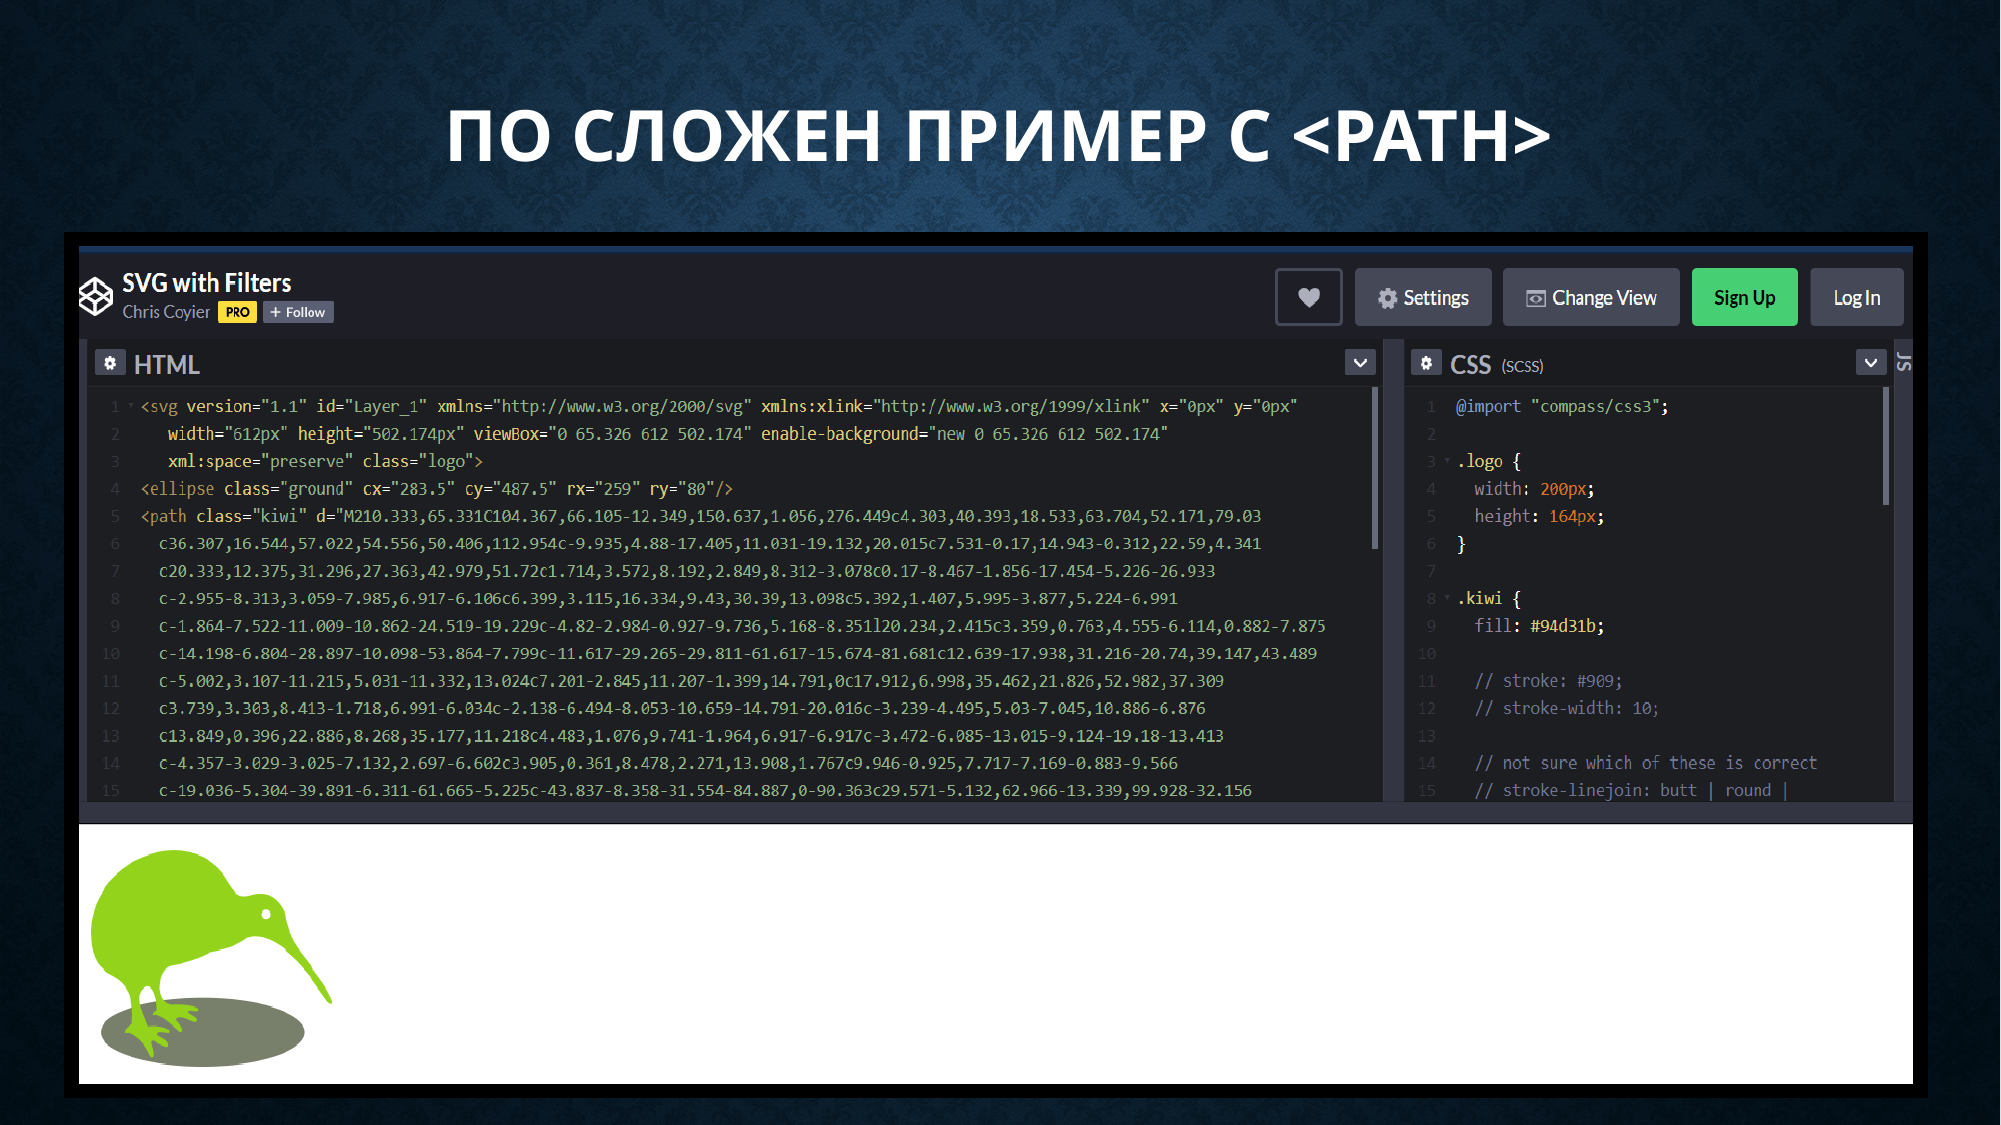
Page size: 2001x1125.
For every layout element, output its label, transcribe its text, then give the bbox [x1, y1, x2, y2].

title По сложен пример с <path> [148, 32, 1849, 232]
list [78, 245, 1914, 1085]
